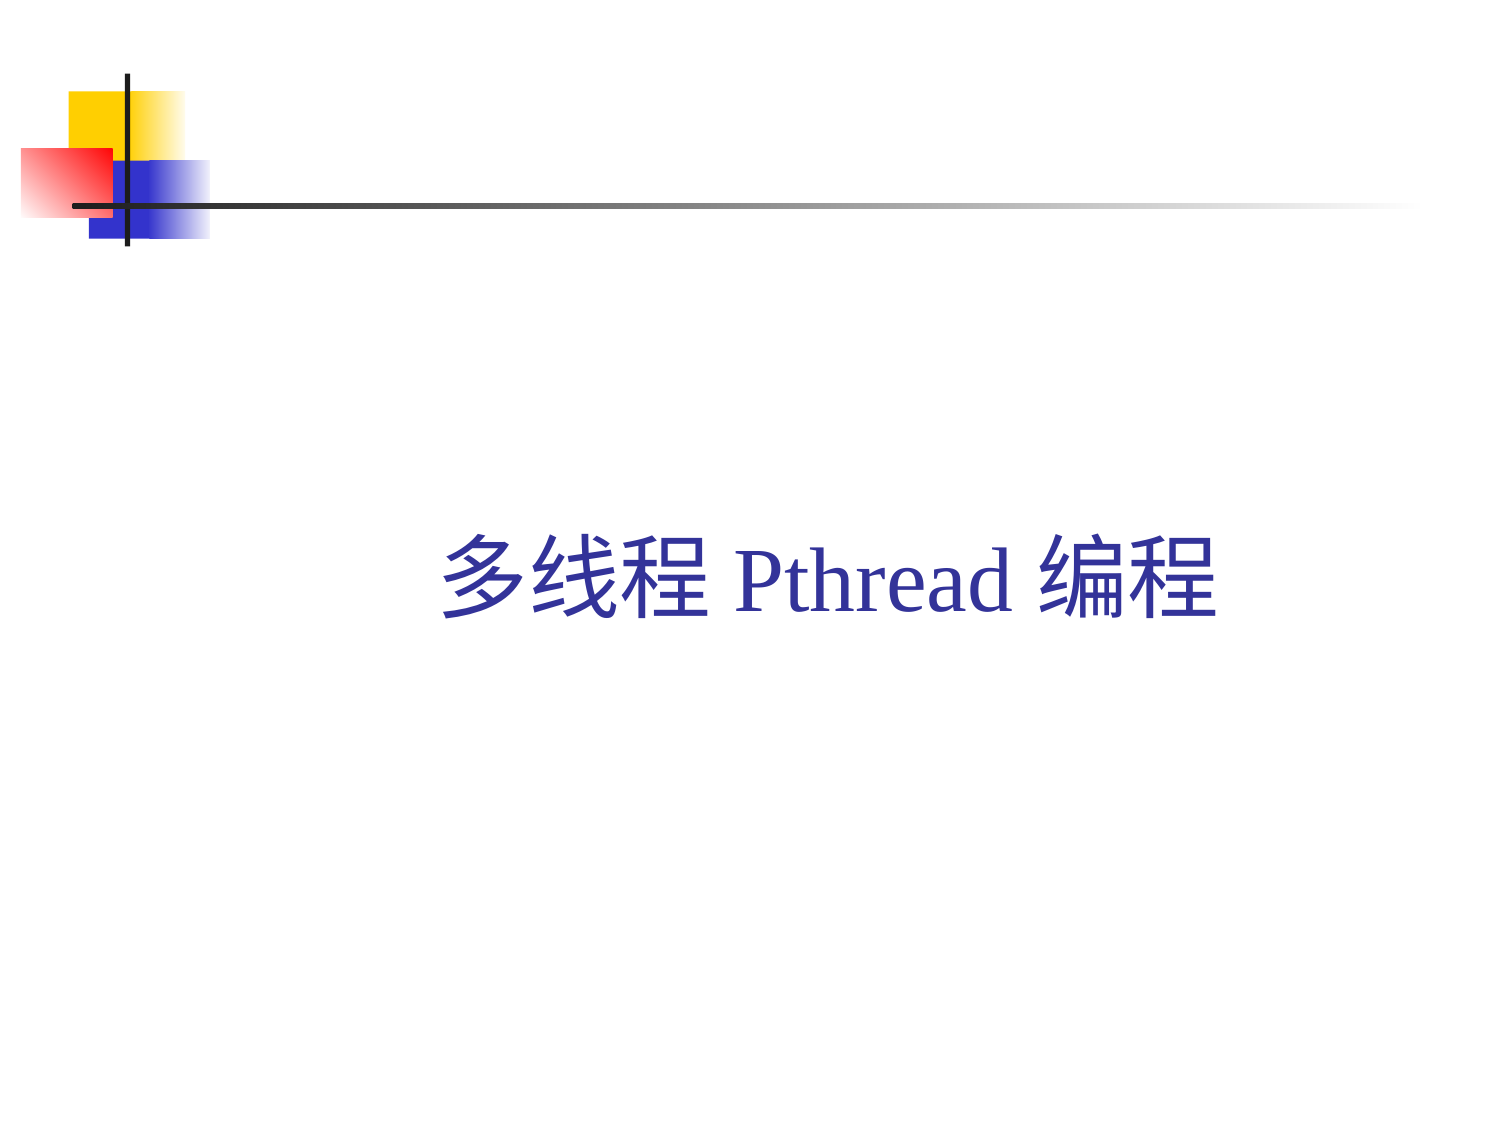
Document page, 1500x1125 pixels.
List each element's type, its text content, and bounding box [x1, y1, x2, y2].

title 多线程Pthread编程 [188, 450, 1468, 638]
